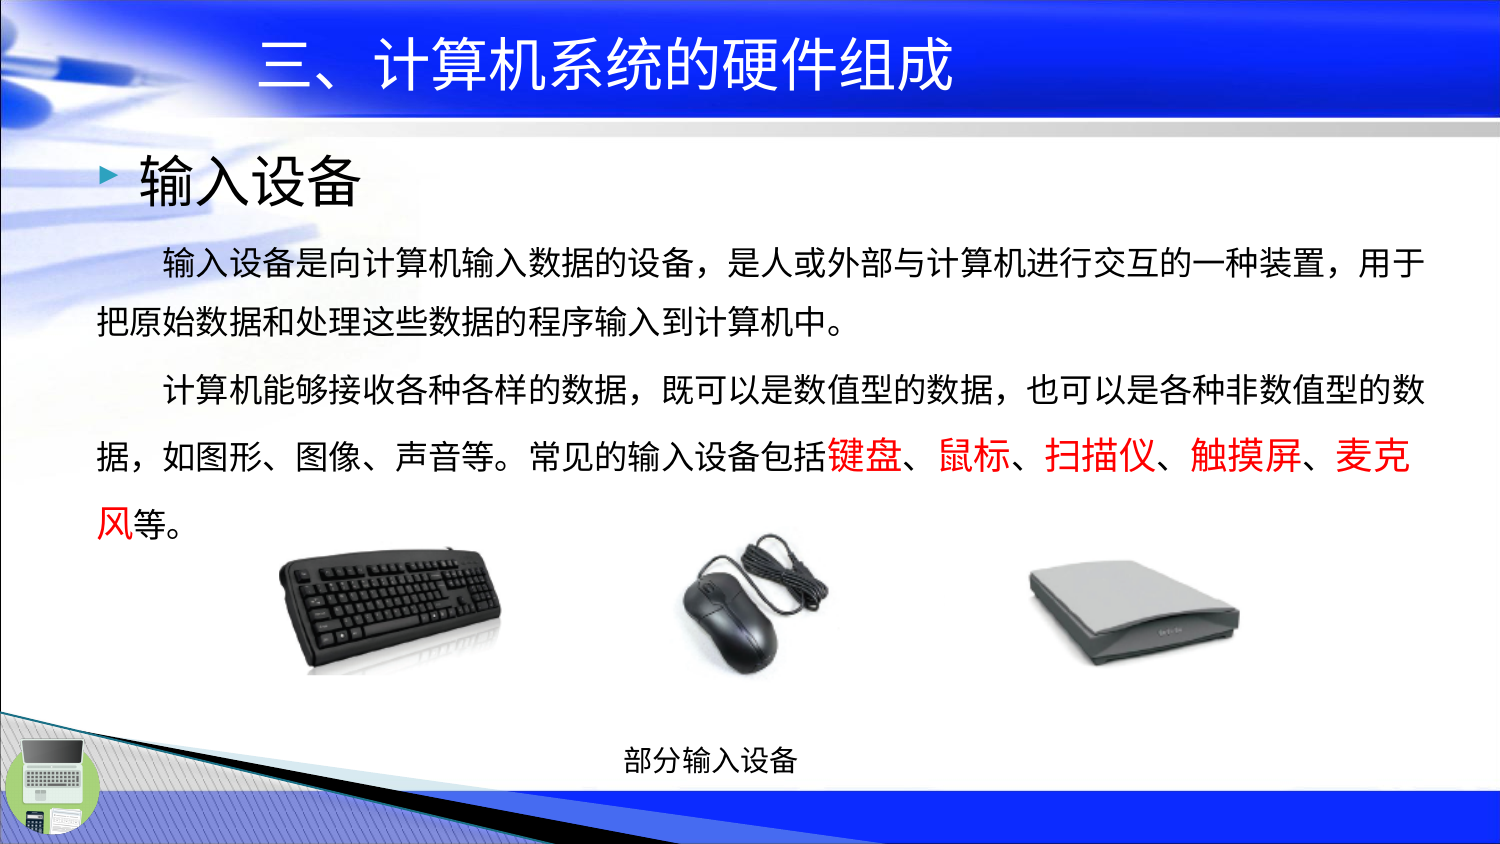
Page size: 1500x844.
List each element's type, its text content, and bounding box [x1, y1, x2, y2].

picture [0, 0, 1500, 844]
list 输入设备 输入设备是向计算机输入数据的设备，是人或外部与计算机进行交互的一种装置，用于把原始数据和处理这些数据的程序输入到计算机中。 计算机能够接收各种各样的数据，既可以是数值型的数据，也可以是各种非数值型的数据，如图形、图像、声音等。常见的输入设备包括键盘、鼠标、扫描仪、触摸屏、麦克风等。 [63, 138, 1459, 705]
text_box 三、计算机系统的硬件组成 [91, 0, 1119, 106]
text_box 部分输入设备 [609, 735, 868, 785]
